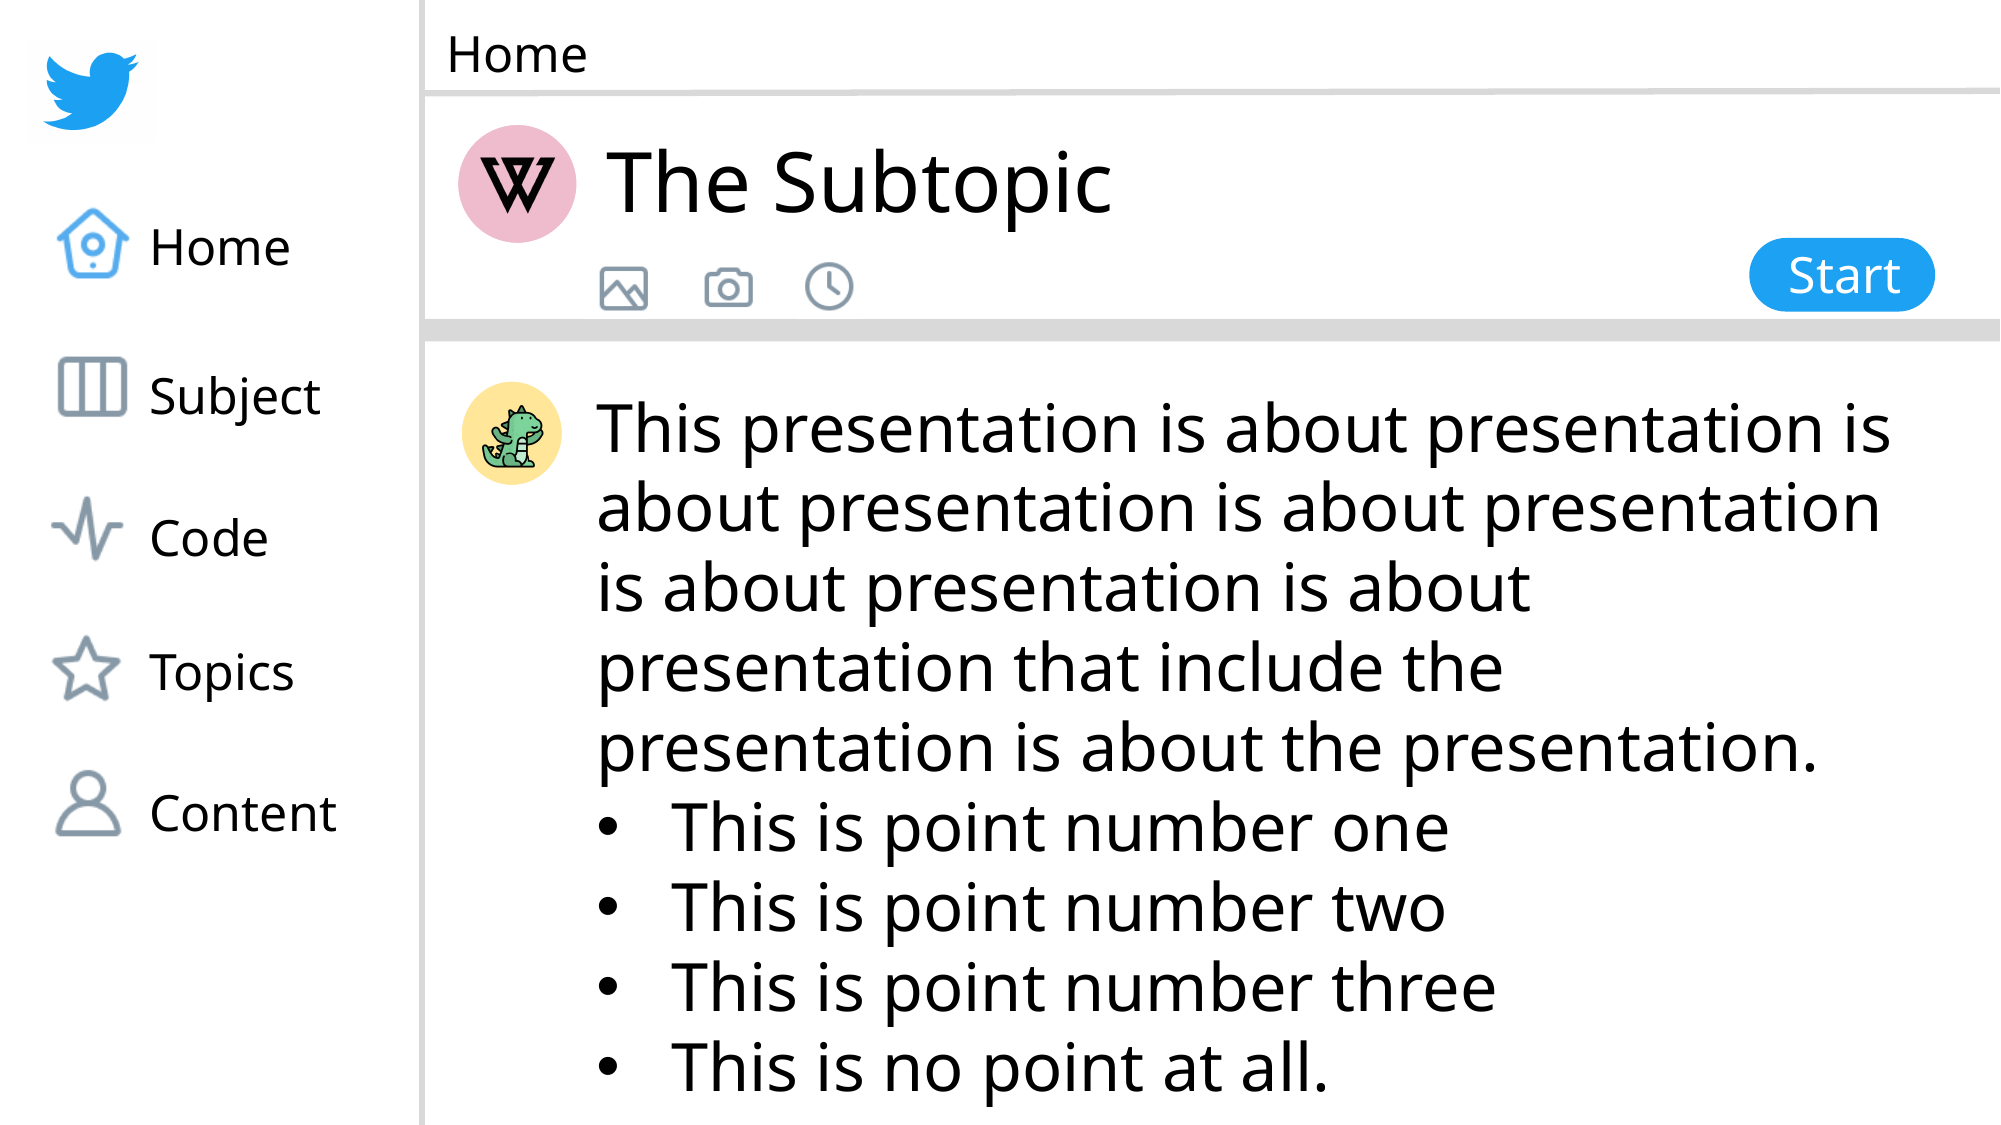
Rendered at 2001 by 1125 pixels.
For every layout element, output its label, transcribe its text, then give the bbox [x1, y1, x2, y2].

text_box Code [150, 498, 352, 574]
picture [582, 257, 650, 319]
picture [796, 257, 863, 319]
text_box Home [165, 208, 352, 283]
picture [27, 327, 162, 448]
text_box [423, 318, 2000, 342]
text_box This presentation is about presentation is about presentation is about presentation is about presentation is about presentation that include the presentation is about the presentation. This is point number one This is point number two This is point number three This is no point at all. [581, 377, 1912, 1113]
text_box Subject [162, 357, 352, 433]
text_box Content [153, 774, 383, 849]
text_box The Subtopic [591, 121, 1719, 237]
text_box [458, 378, 565, 489]
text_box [419, 90, 2000, 94]
text_box [1748, 238, 1774, 311]
picture [698, 253, 766, 315]
picture [31, 186, 165, 307]
picture [16, 468, 150, 590]
picture [19, 754, 153, 875]
picture [18, 613, 152, 734]
text_box Start [1774, 235, 1992, 311]
picture [27, 39, 156, 143]
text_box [454, 121, 580, 246]
text_box Home [431, 15, 650, 90]
text_box Topics [152, 632, 352, 708]
